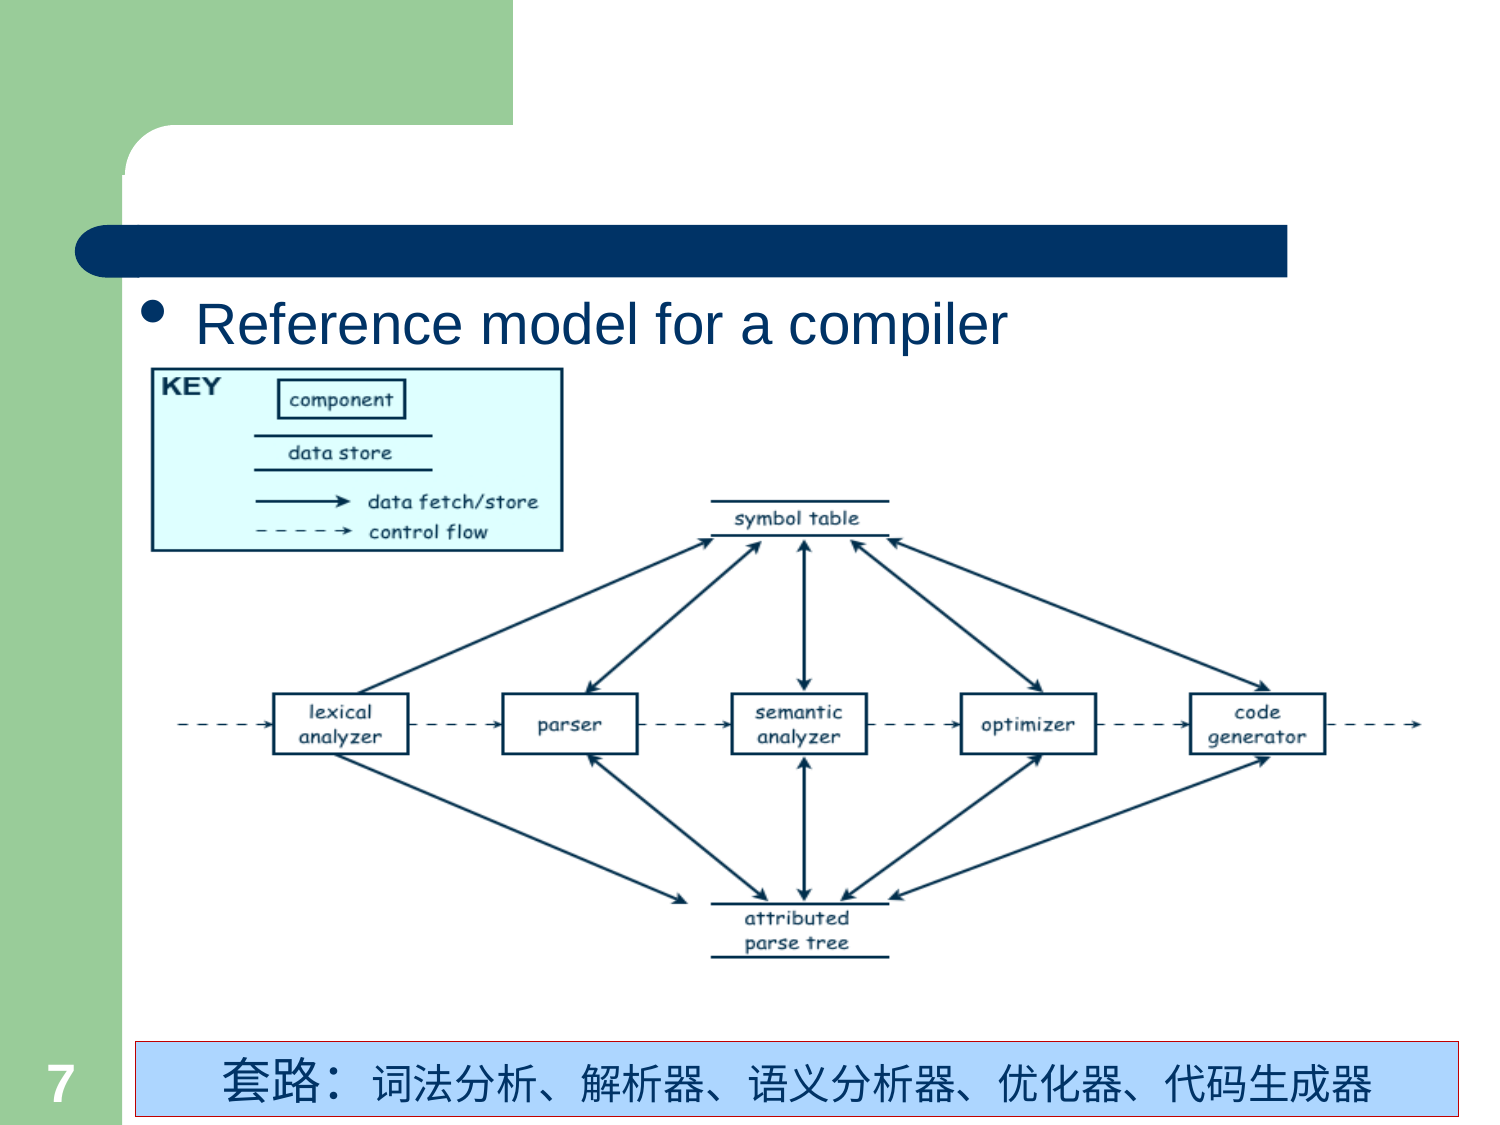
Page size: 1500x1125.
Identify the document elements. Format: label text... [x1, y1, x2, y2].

list Reference model for a compiler [123, 278, 1437, 361]
text_box 套路：词法分析、解析器、语义分析器、优化器、代码生成器 [135, 1055, 1459, 1117]
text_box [123, 361, 1500, 1048]
slide_number 7 [13, 1040, 111, 1122]
